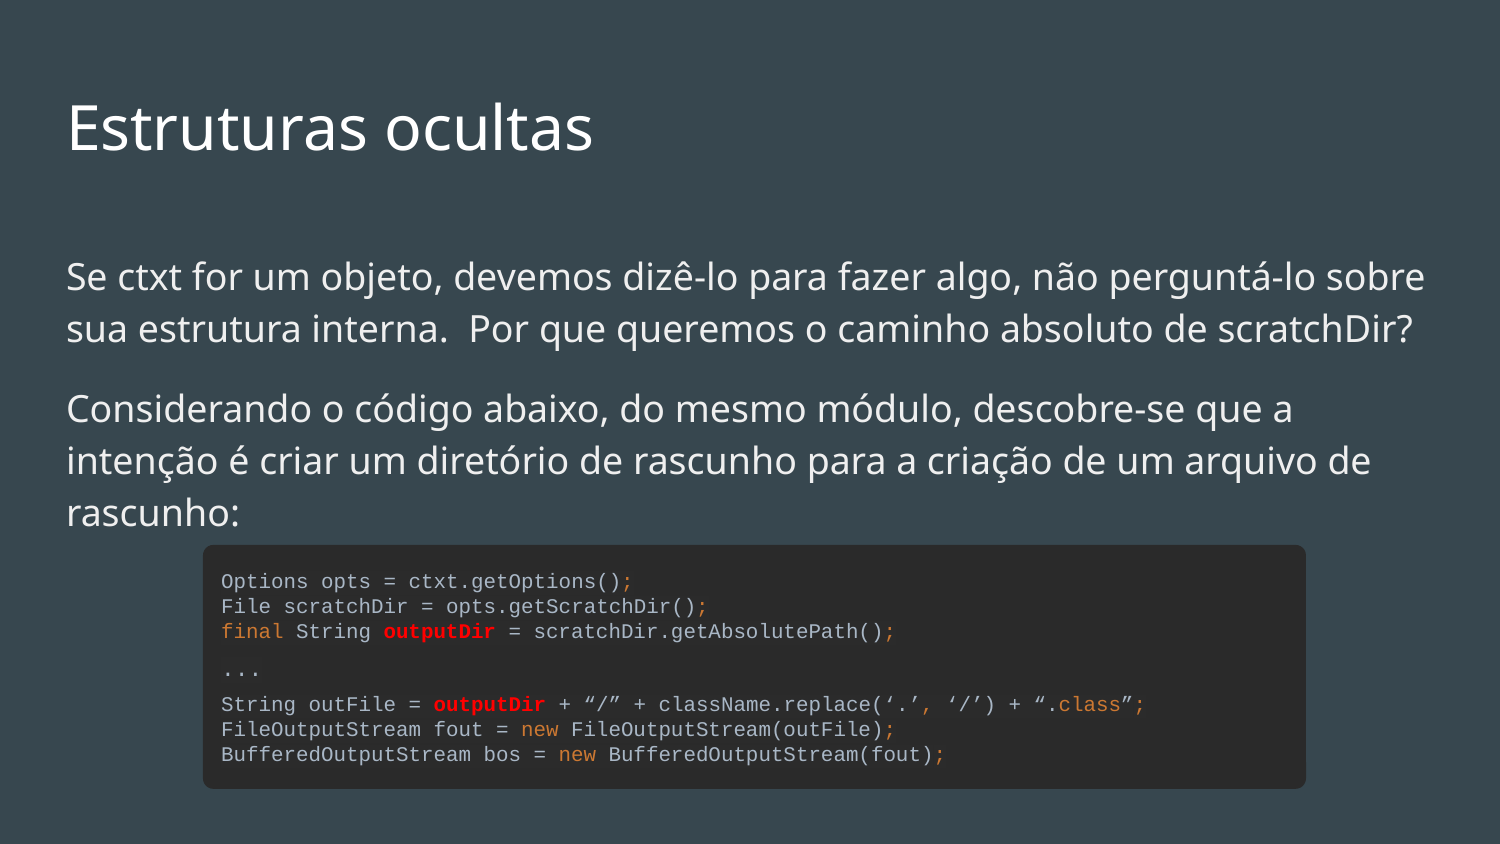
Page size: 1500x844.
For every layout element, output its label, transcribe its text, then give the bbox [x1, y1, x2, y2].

title Estruturas ocultas [51, 72, 1449, 167]
text_box Options opts = ctxt.getOptions(); File scratchDir = opts.getScratchDir(); final String outputDir = scratchDir.getAbsolutePath(); ... String outFile = outputDir + “/” + className.replace(‘.’, ‘/’) + “.class”; FileOutputStream fout = new FileOutputStream(outFile); BufferedOutputStream bos = new BufferedOutputStream(fout); [202, 544, 1307, 789]
list Se ctxt for um objeto, devemos dizê-lo para fazer algo, não perguntá-lo sobre sua estrutura interna. Por que queremos o caminho absoluto de scratchDir? Considerando o código abaixo, do mesmo módulo, descobre-se que a intenção é criar um diretório de rascunho para a criação de um arquivo de rascunho: [51, 225, 1449, 556]
